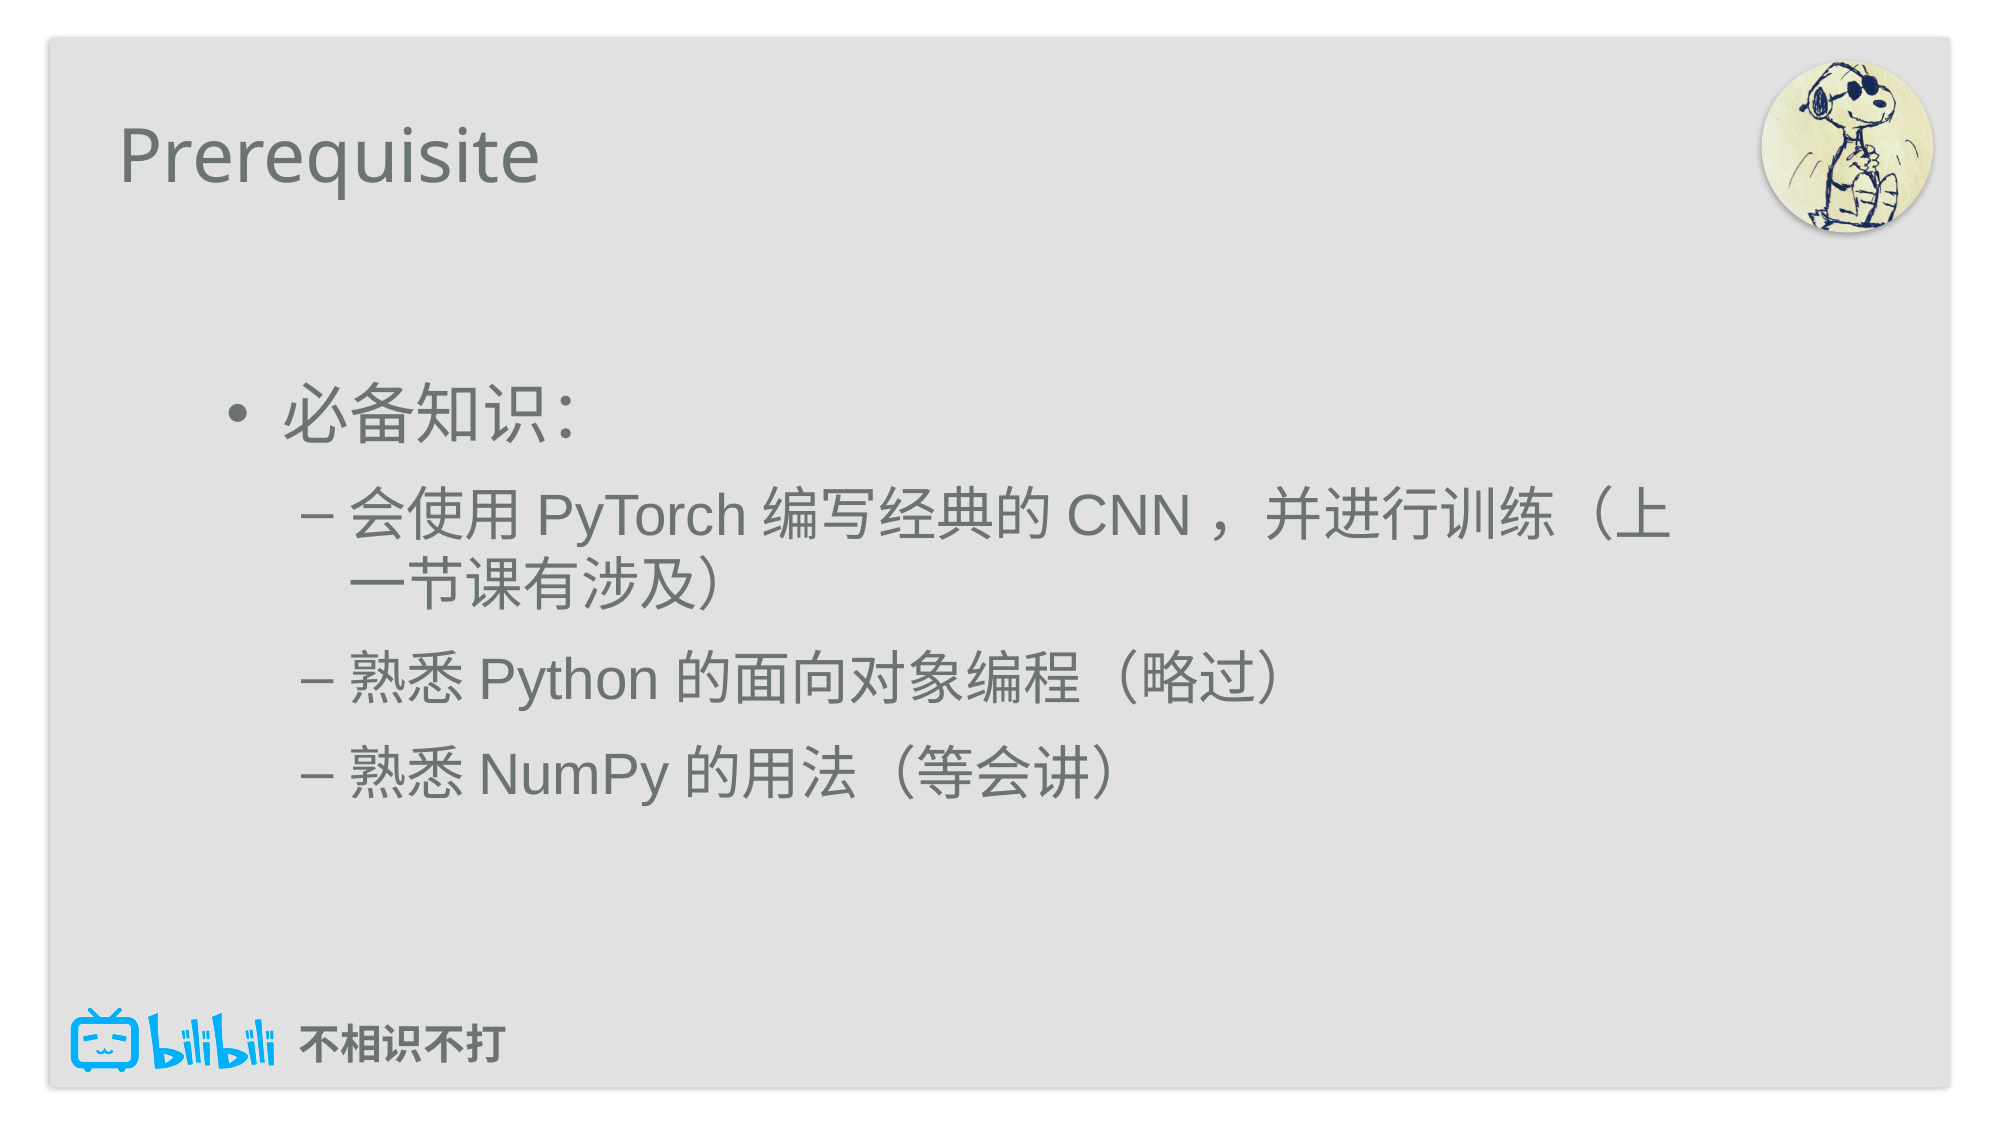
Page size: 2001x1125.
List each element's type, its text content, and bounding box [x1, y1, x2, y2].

list 必备知识： 会使用PyTorch编写经典的CNN，并进行训练（上一节课有涉及） 熟悉Python的面向对象编程（略过） 熟悉NumPy的用法（等会讲） [211, 364, 1741, 927]
title Prerequisite [102, 71, 1686, 233]
picture [64, 1004, 284, 1077]
picture [1761, 60, 1934, 233]
